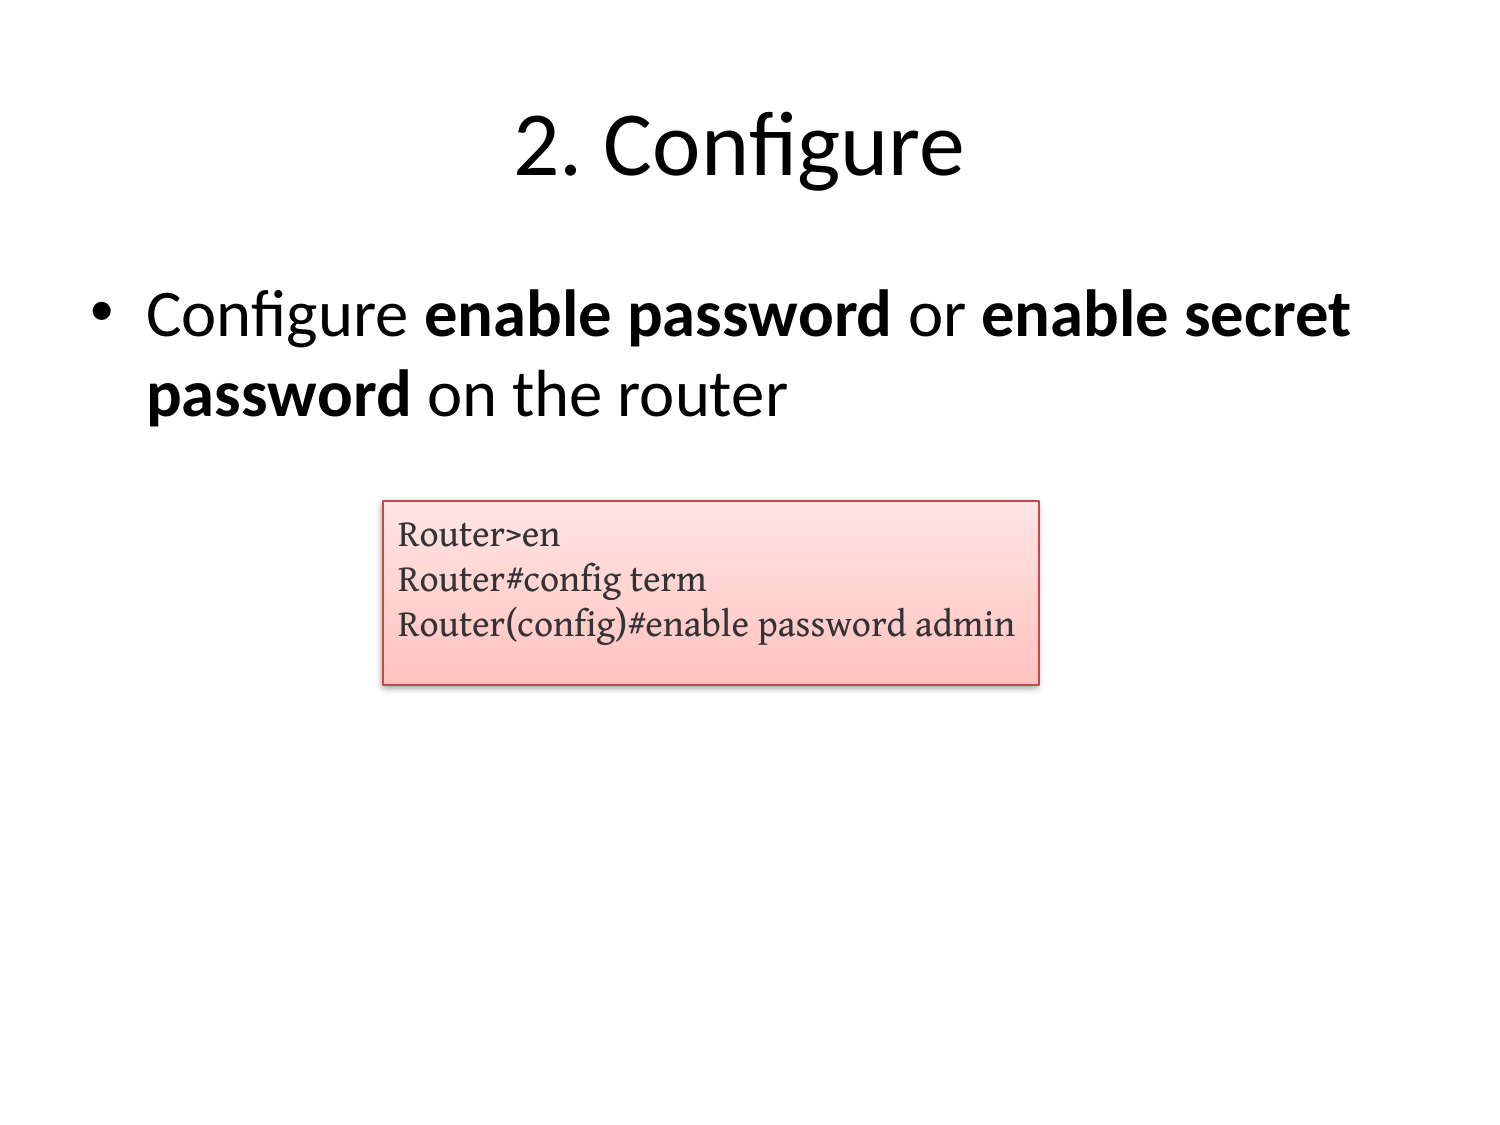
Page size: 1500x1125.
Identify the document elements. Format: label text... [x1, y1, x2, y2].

list Configure enable password or enable secret password on the router [75, 262, 1425, 1005]
title 2. Configure [75, 45, 1425, 233]
text_box Router>en Router#config term Router(config)#enable password admin [382, 500, 1040, 686]
